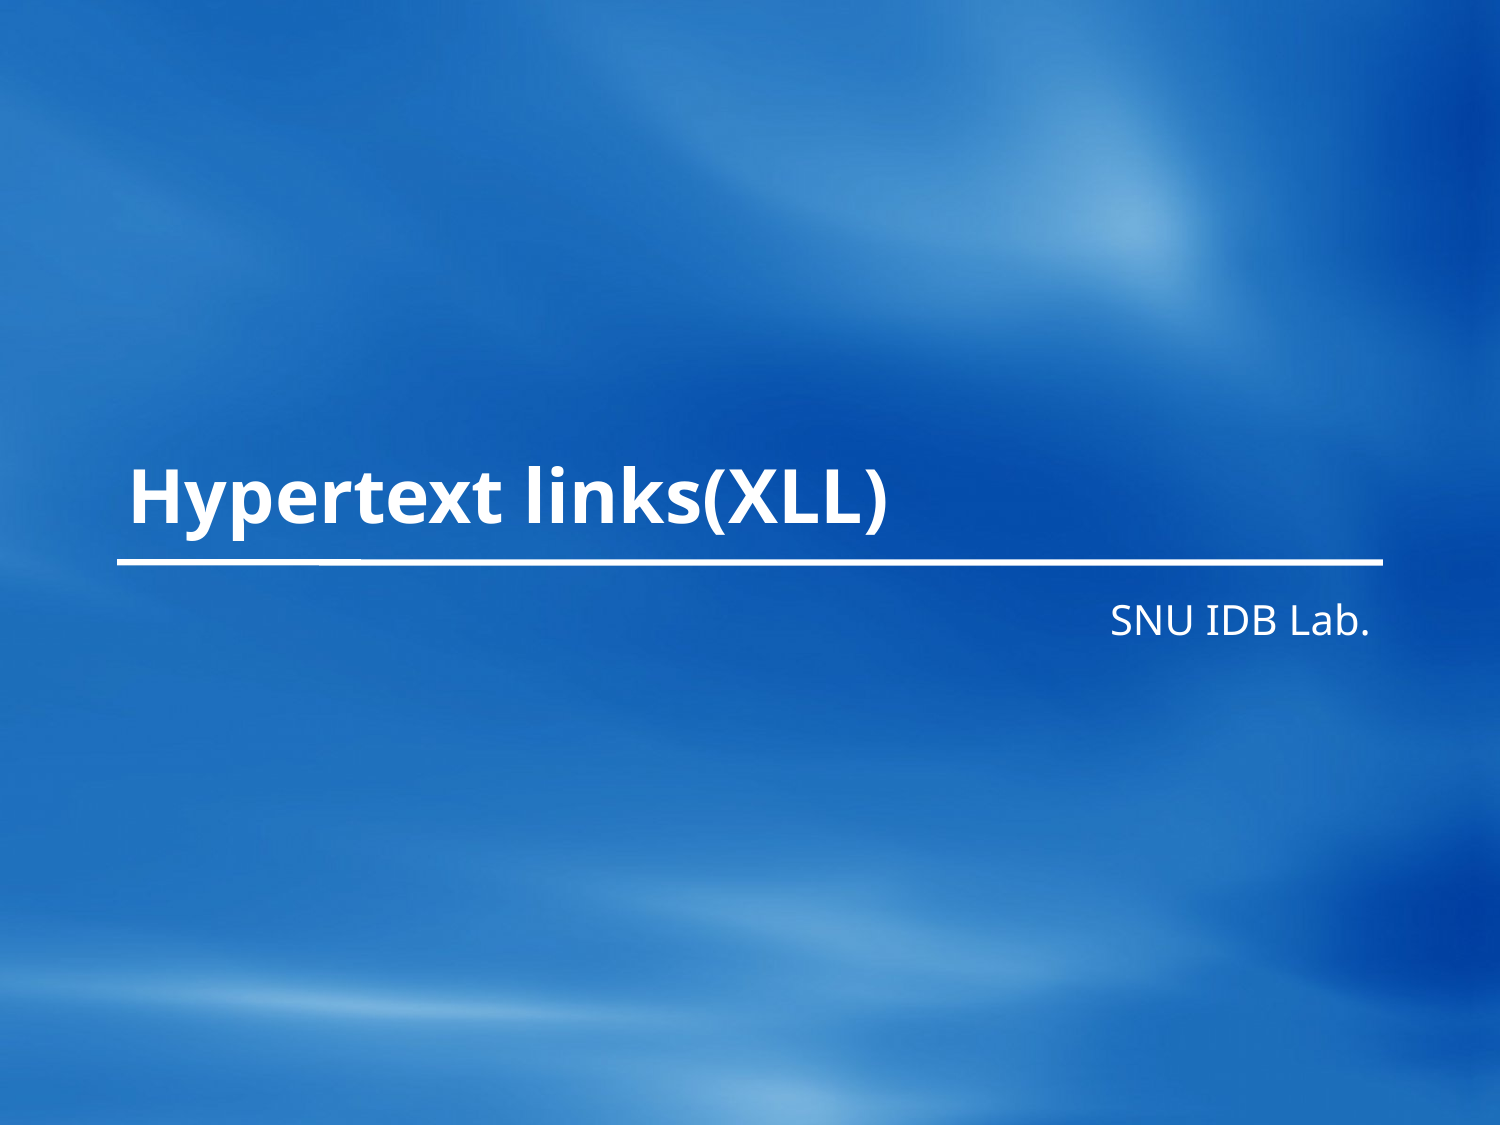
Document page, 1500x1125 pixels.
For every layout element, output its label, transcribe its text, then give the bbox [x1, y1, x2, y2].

picture [0, 0, 1500, 1125]
title Hypertext links(XLL) [112, 304, 1388, 546]
subtitle SNU IDB Lab. [113, 585, 1387, 874]
